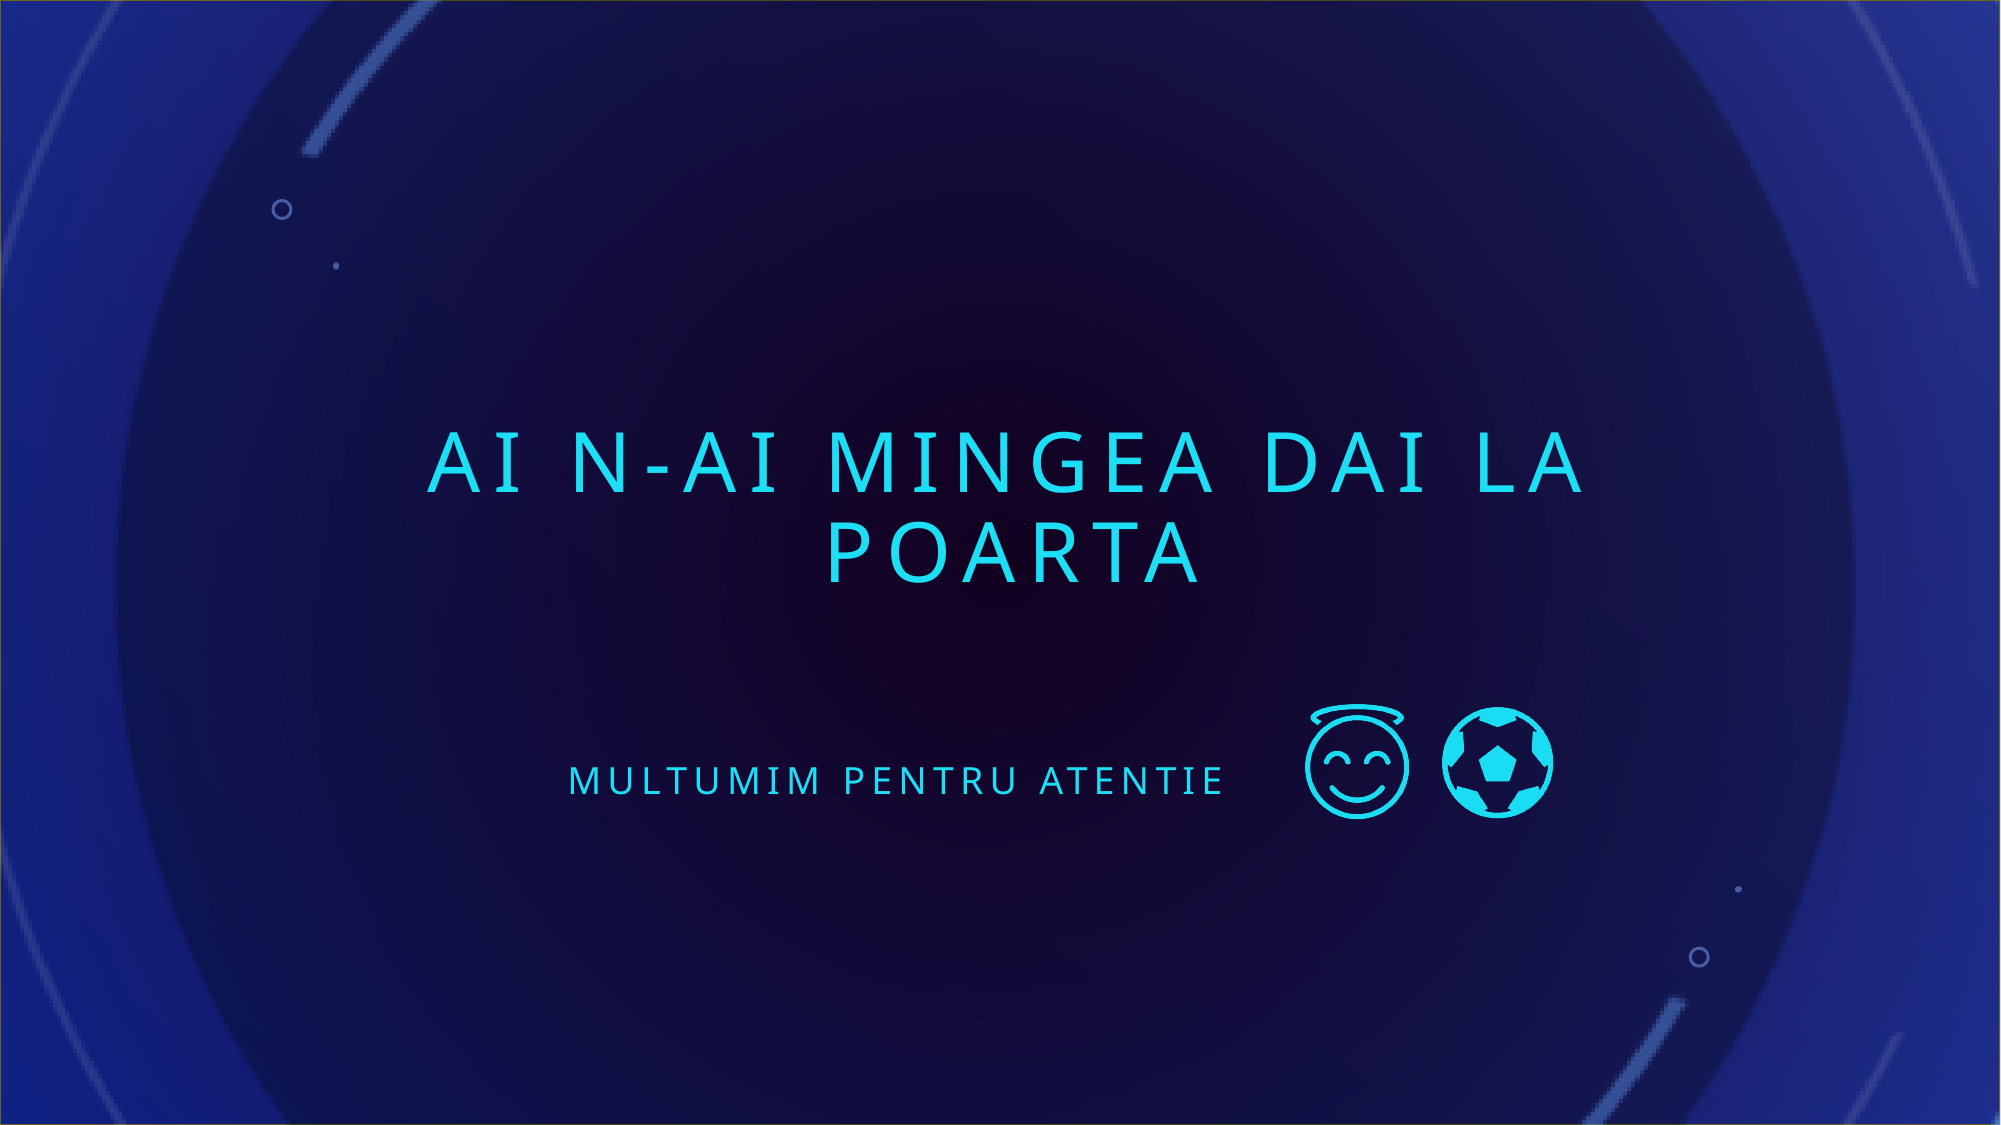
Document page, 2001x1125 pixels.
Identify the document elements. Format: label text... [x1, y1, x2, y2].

subtitle Multumim pentru atentie [384, 754, 1423, 1125]
picture [0, 0, 2000, 1125]
title Ai n-ai mingea dai la poarta [337, 59, 1686, 609]
